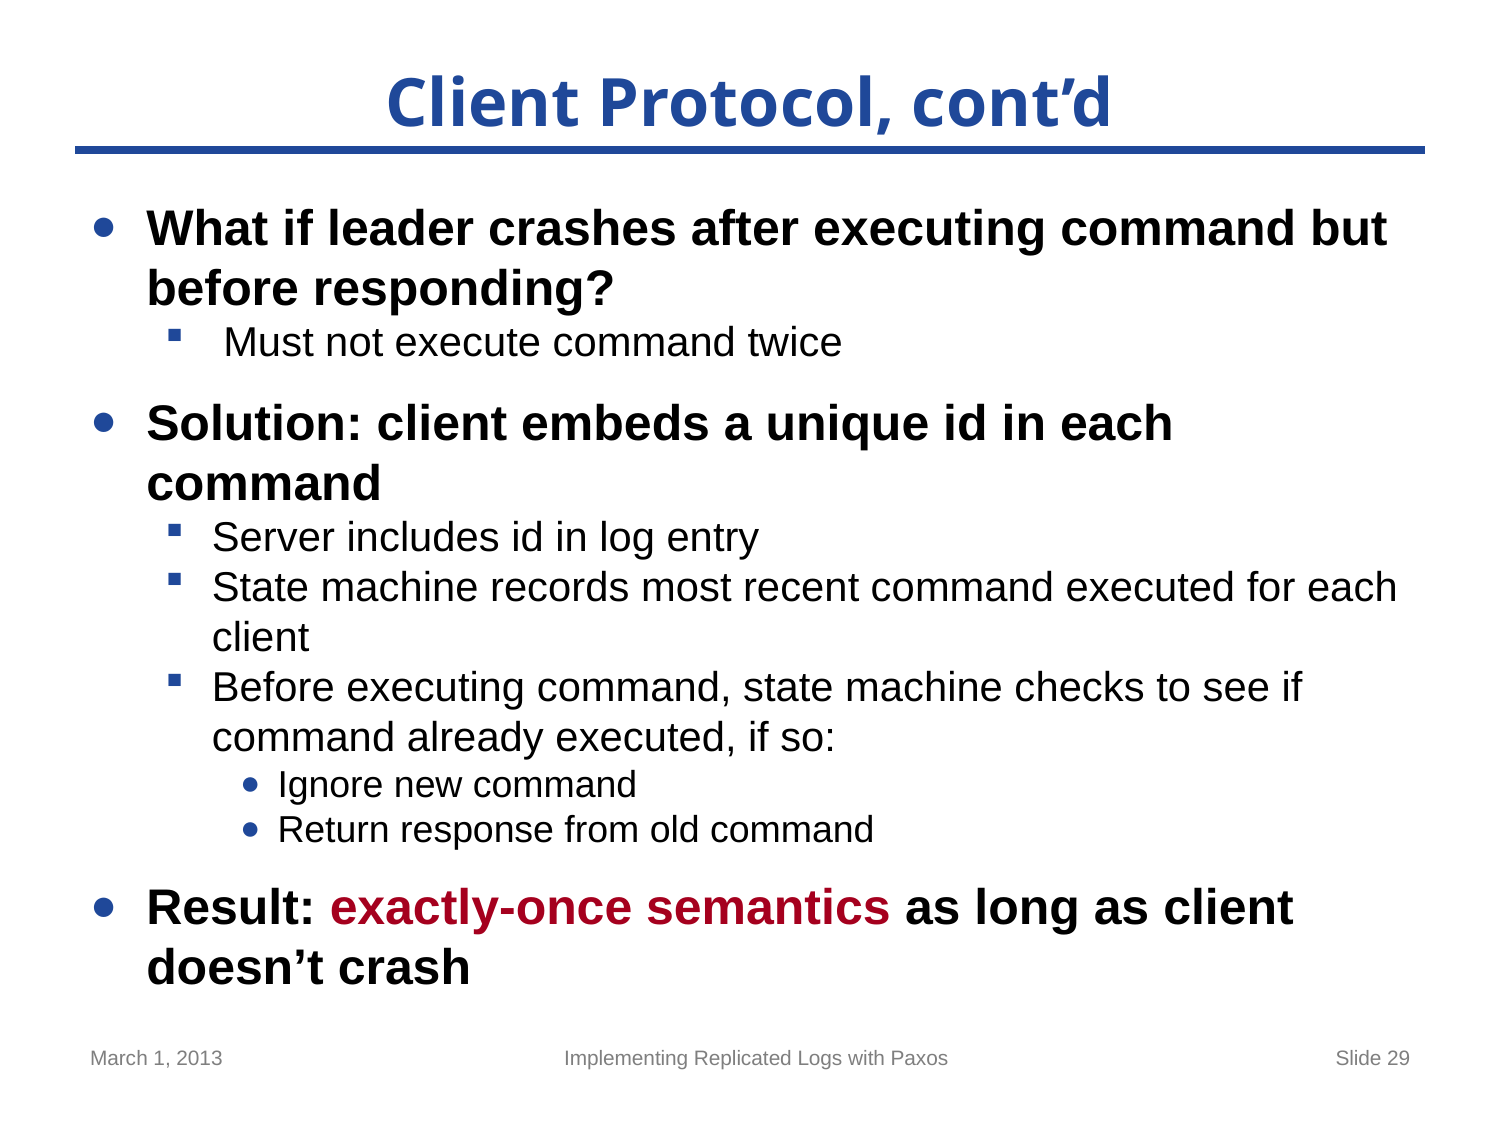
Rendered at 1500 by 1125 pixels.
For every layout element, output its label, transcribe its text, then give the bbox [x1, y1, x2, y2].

list What if leader crashes after executing command but before responding? Must not execute command twice Solution: client embeds a unique id in each command Server includes id in log entry State machine records most recent command executed for each client Before executing command, state machine checks to see if command already executed, if so: Ignore new command Return response from old command Result: exactly-once semantics as long as client doesn’t crash [75, 187, 1425, 1005]
footer Implementing Replicated Logs with Paxos [474, 1037, 1038, 1103]
slide_number Slide 29 [1074, 1037, 1425, 1103]
title Client Protocol, cont’d [75, 50, 1425, 150]
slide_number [75, 1037, 425, 1103]
